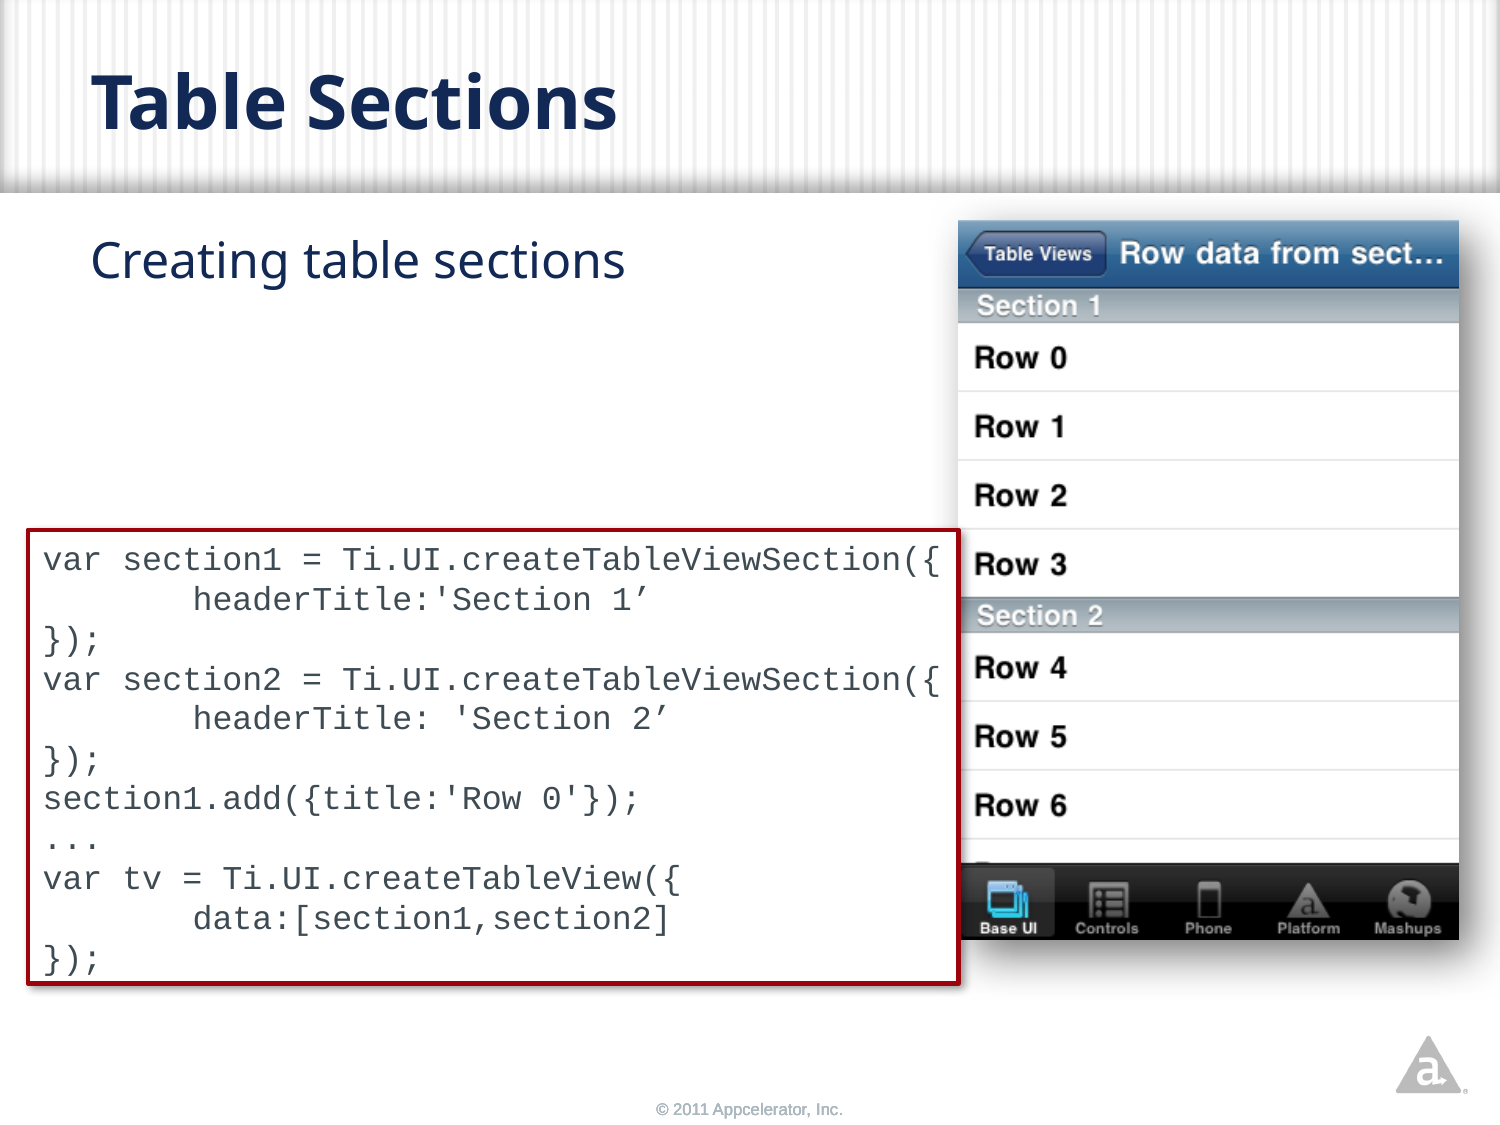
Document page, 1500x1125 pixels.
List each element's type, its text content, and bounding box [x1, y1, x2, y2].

title Table Sections [75, 33, 1425, 167]
picture [958, 220, 1459, 940]
picture [0, 0, 1500, 193]
text_box var section1 = Ti.UI.createTableViewSection({ headerTitle:'Section 1’ }); var section2 = Ti.UI.createTableViewSection({ headerTitle: 'Section 2’ }); section1.add({title:'Row 0'}); ... var tv = Ti.UI.createTableView({ data:[section1,section2] }); [26, 528, 961, 986]
picture [1395, 1035, 1468, 1094]
list Creating table sections [75, 220, 953, 526]
